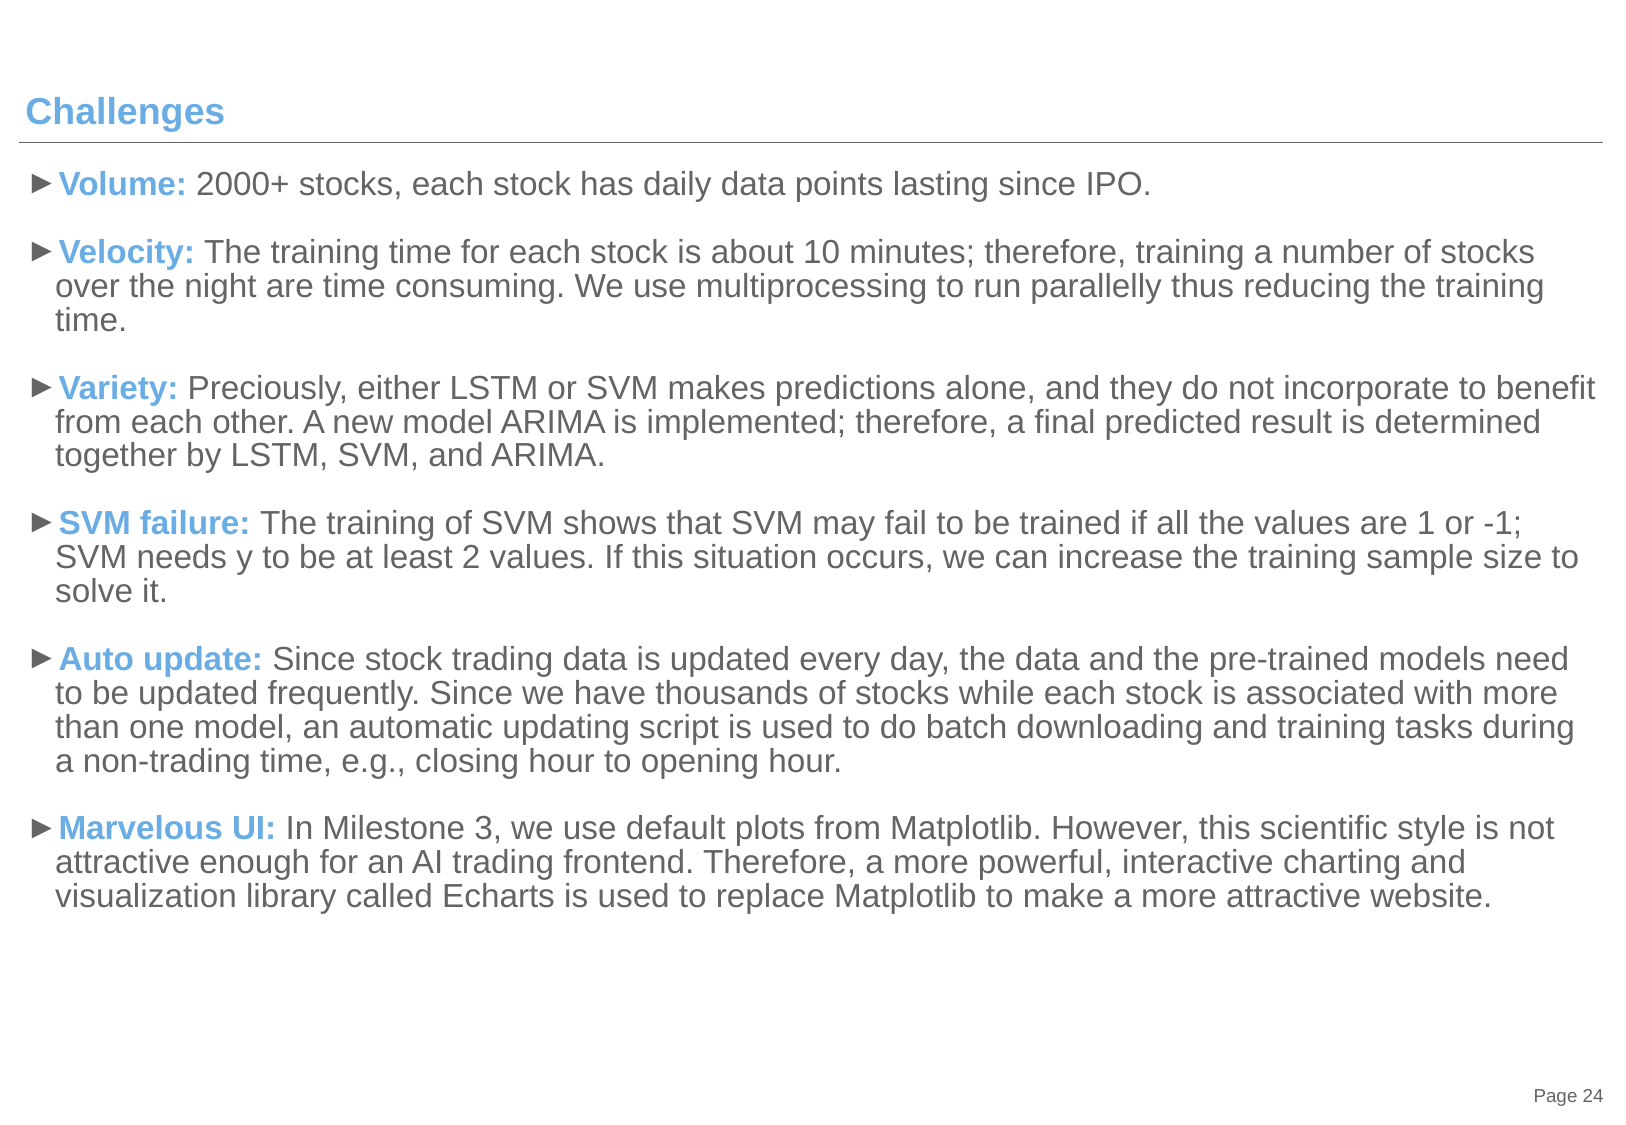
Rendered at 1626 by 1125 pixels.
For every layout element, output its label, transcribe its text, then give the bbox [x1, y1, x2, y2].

text_box Volume: 2000+ stocks, each stock has daily data points lasting since IPO. Velocity: The training time for each stock is about 10 minutes; therefore, training a number of stocks over the night are time consuming. We use multiprocessing to run parallelly thus reducing the training time. Variety: Preciously, either LSTM or SVM makes predictions alone, and they do not incorporate to benefit from each other. A new model ARIMA is implemented; therefore, a final predicted result is determined together by LSTM, SVM, and ARIMA. SVM failure: The training of SVM shows that SVM may fail to be trained if all the values are 1 or -1; SVM needs y to be at least 2 values. If this situation occurs, we can increase the training sample size to solve it. Auto update: Since stock trading data is updated every day, the data and the pre-trained models need to be updated frequently. Since we have thousands of stocks while each stock is associated with more than one model, an automatic updating script is used to do batch downloading and training tasks during a non-trading time, e.g., closing hour to opening hour. Marvelous UI: In Milestone 3, we use default plots from Matplotlib. However, this scientific style is not attractive enough for an AI trading frontend. Therefore, a more powerful, interactive charting and visualization library called Echarts is used to replace Matplotlib to make a more attractive website. [18, 161, 1607, 956]
title Challenges [18, 1, 1607, 133]
